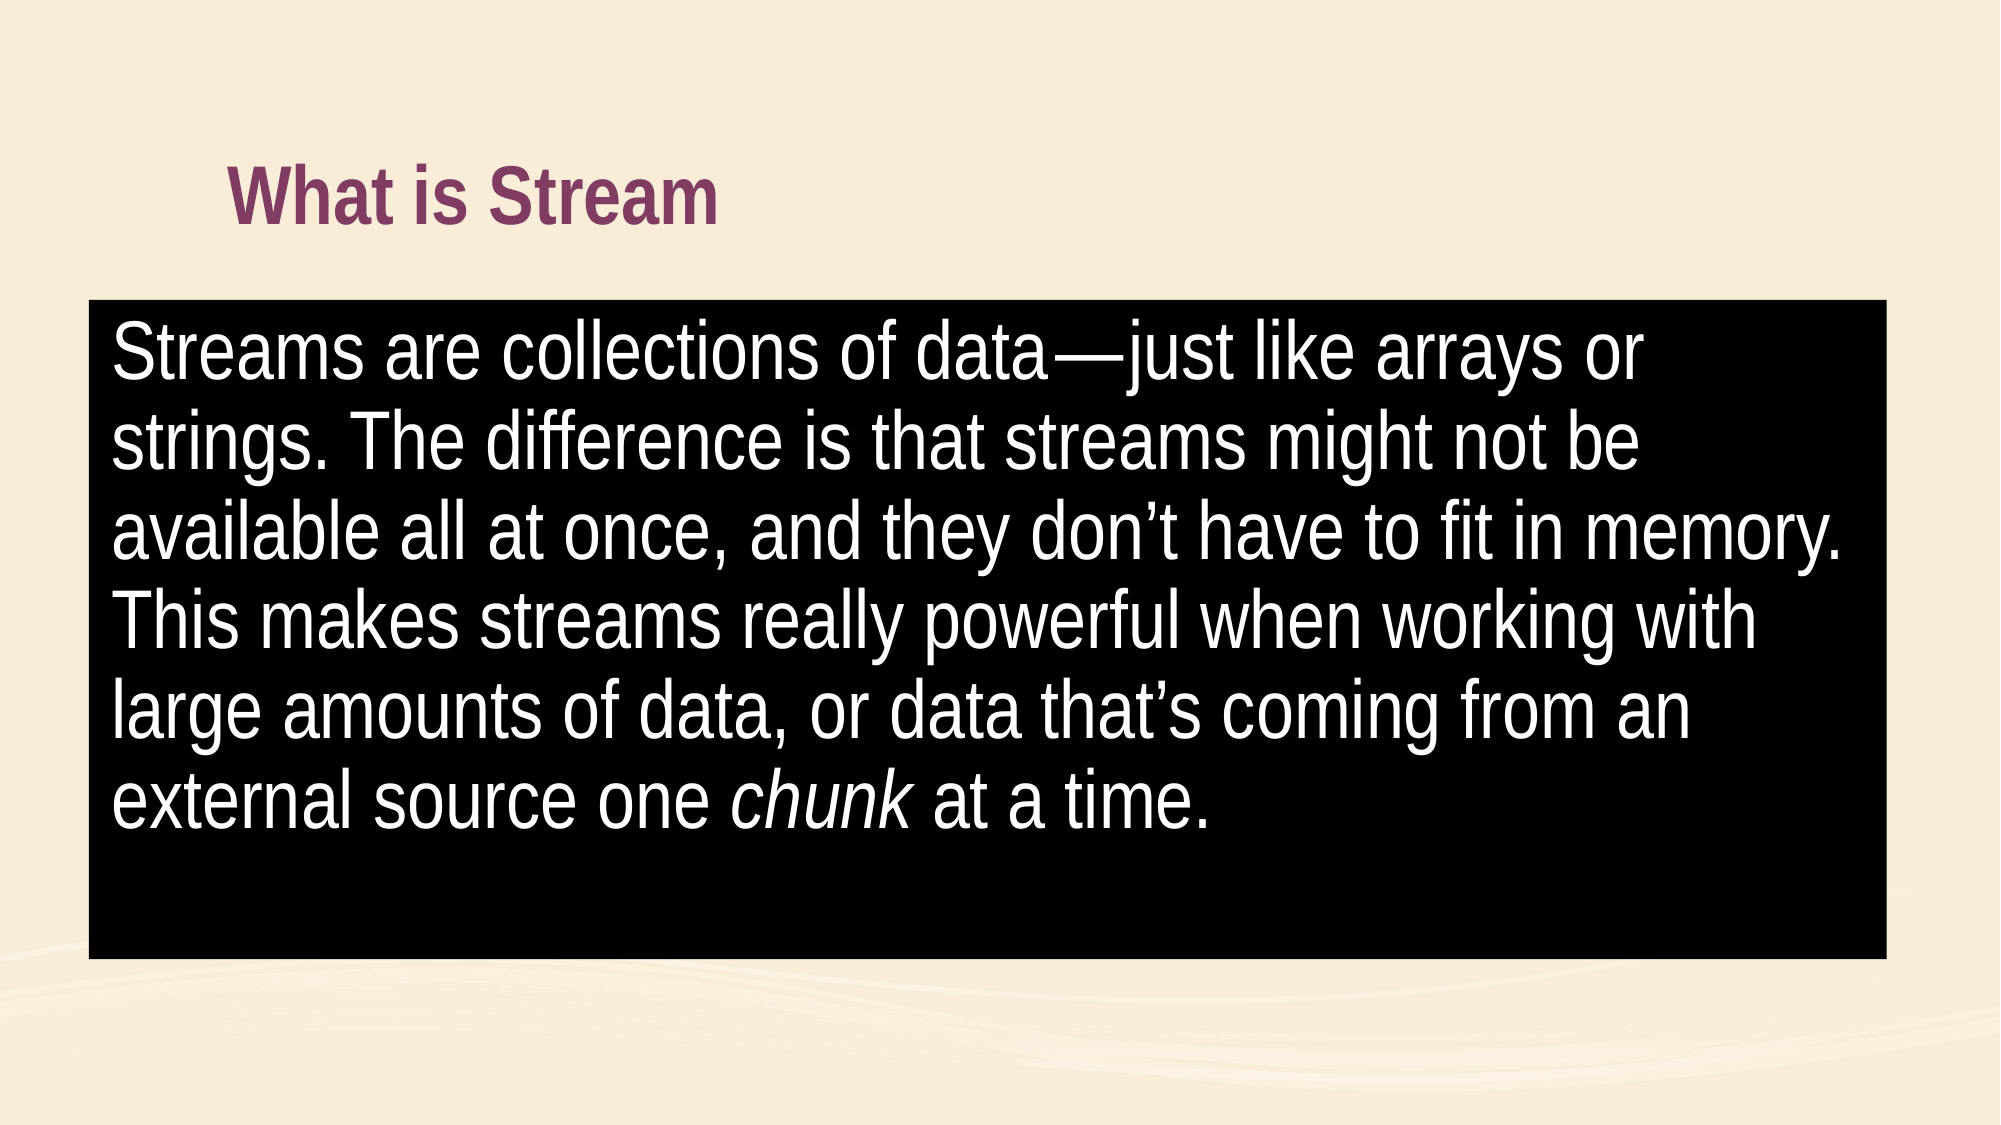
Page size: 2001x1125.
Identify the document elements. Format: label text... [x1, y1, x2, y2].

list Streams are collections of data — just like arrays or strings. The difference is that streams might not be available all at once, and they don’t have to fit in memory. This makes streams really powerful when working with large amounts of data, or data that’s coming from an external source one chunk at a time. [88, 299, 1887, 960]
title What is Stream [212, 50, 1788, 250]
